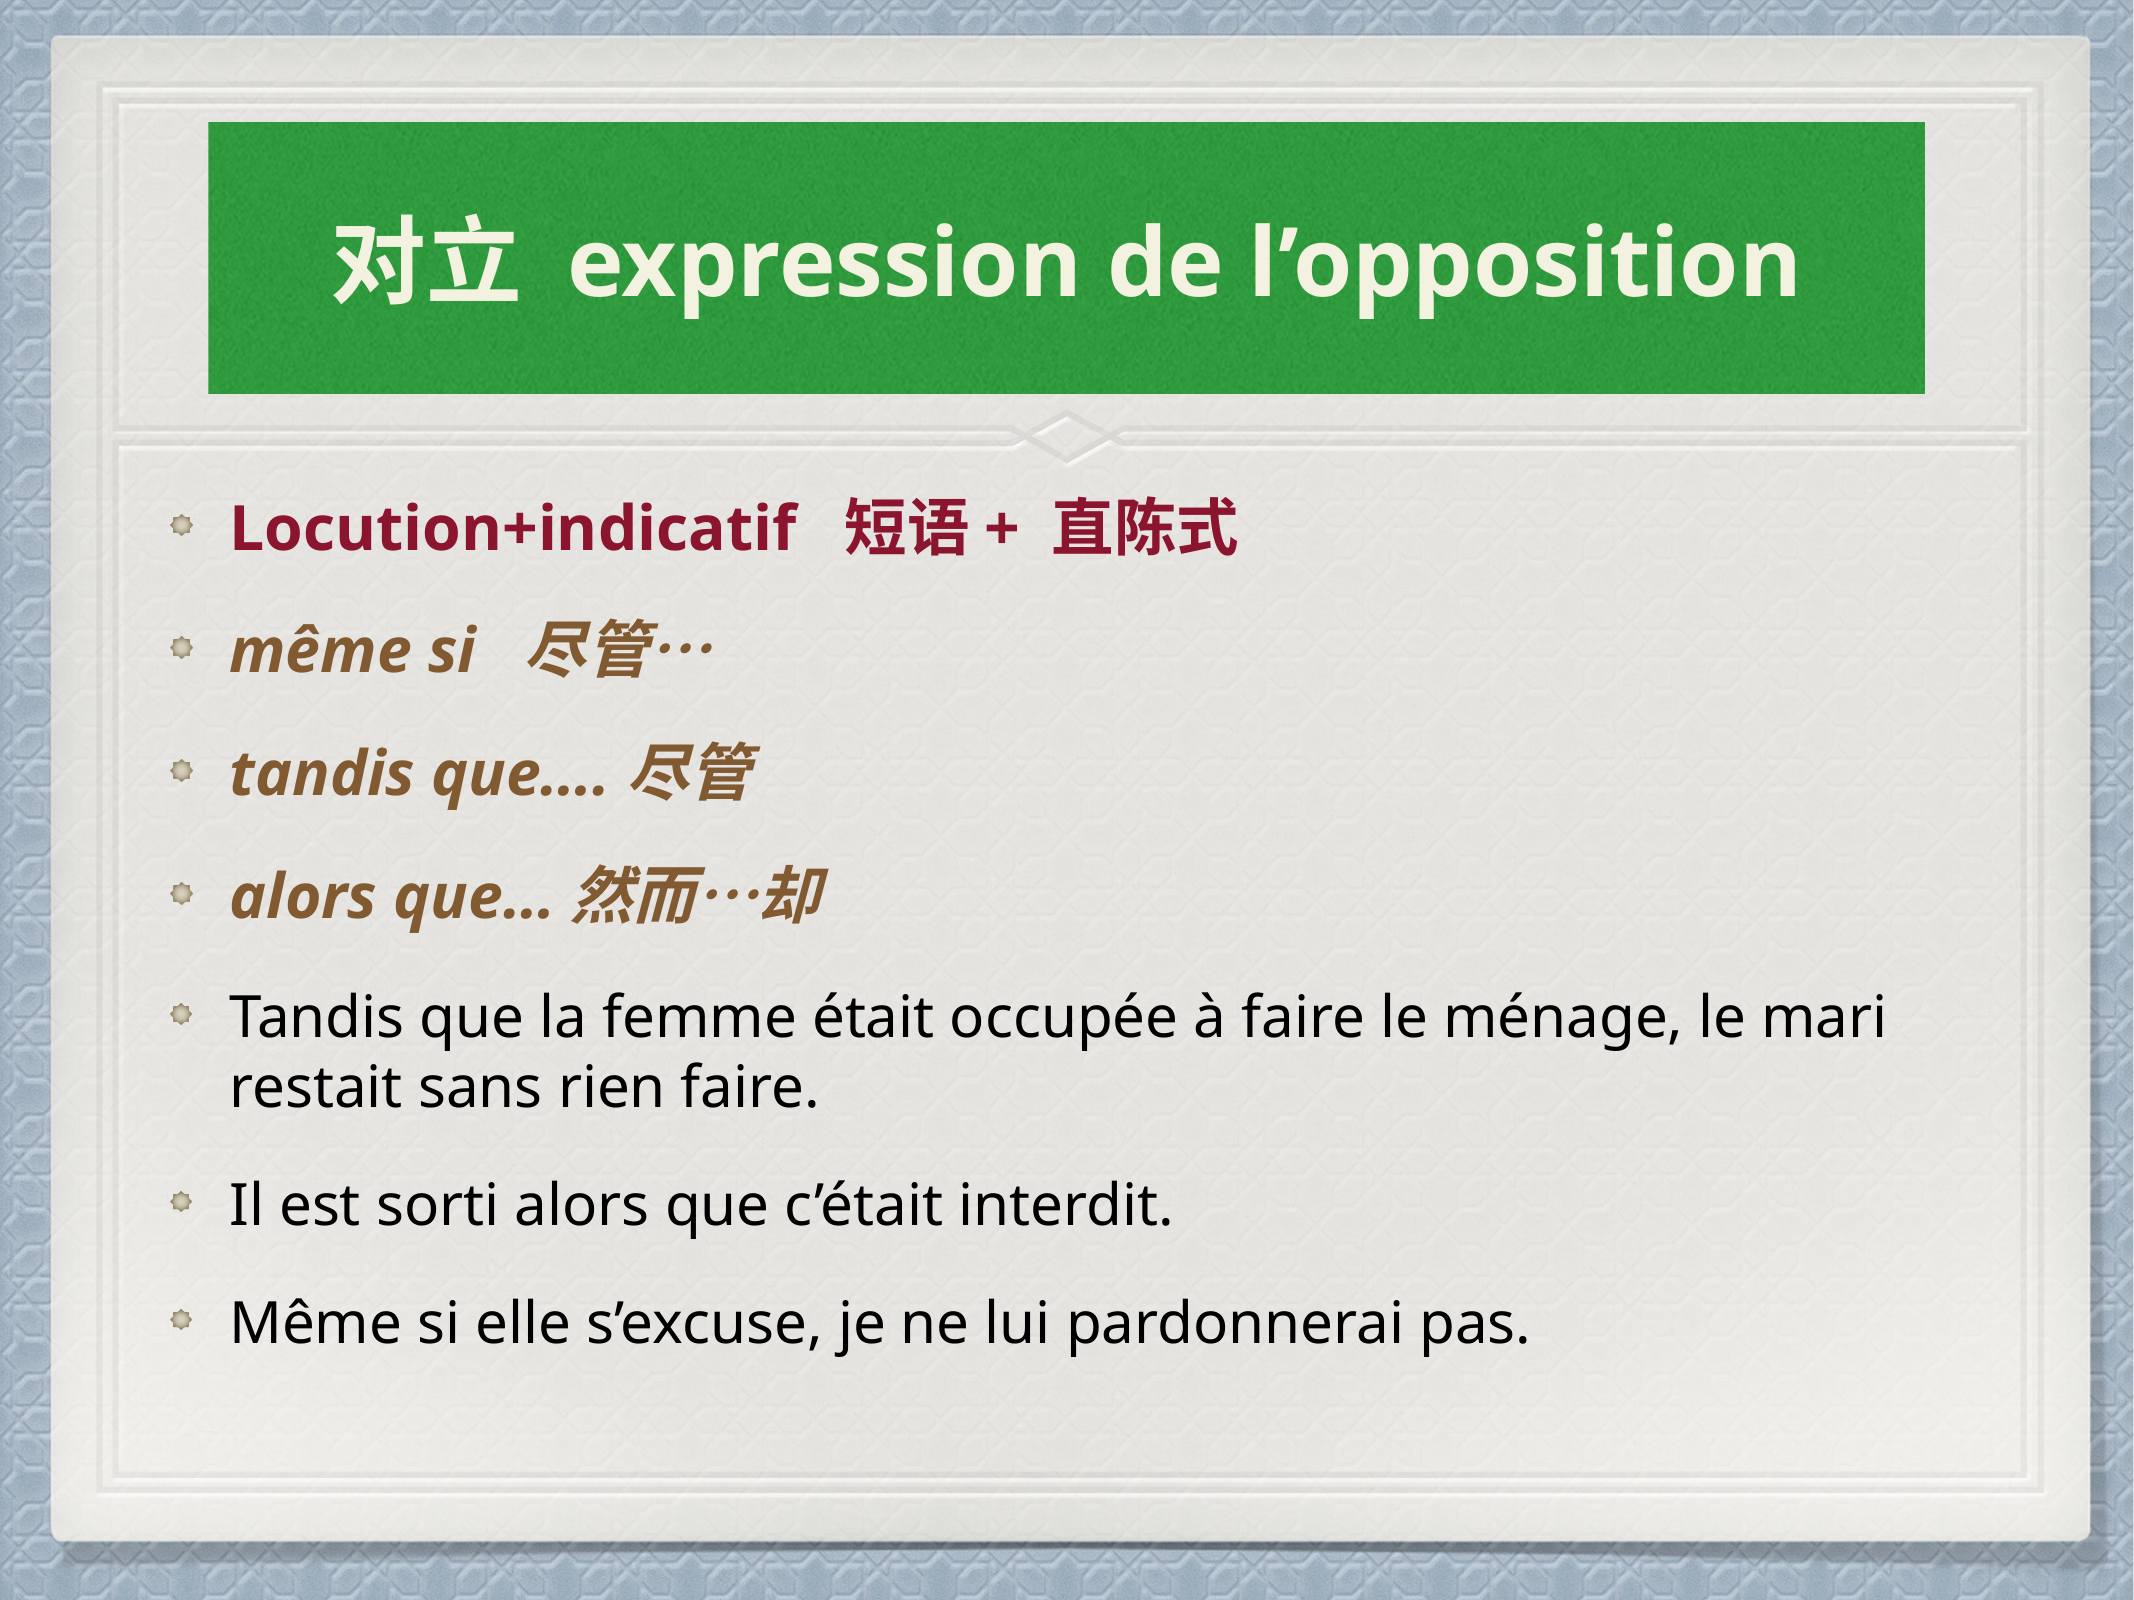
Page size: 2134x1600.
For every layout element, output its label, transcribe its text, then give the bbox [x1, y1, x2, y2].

text_box 对立 expression de l’opposition [208, 122, 1925, 394]
list Locution+indicatif 短语+ 直陈式 même si 尽管… tandis que….尽管 alors que…然而…却 Tandis que la femme était occupée à faire le ménage, le mari restait sans rien faire. Il est sorti alors que c’était interdit. Même si elle s’excuse, je ne lui pardonnerai pas. [161, 429, 1995, 1399]
picture [0, 0, 2134, 1600]
